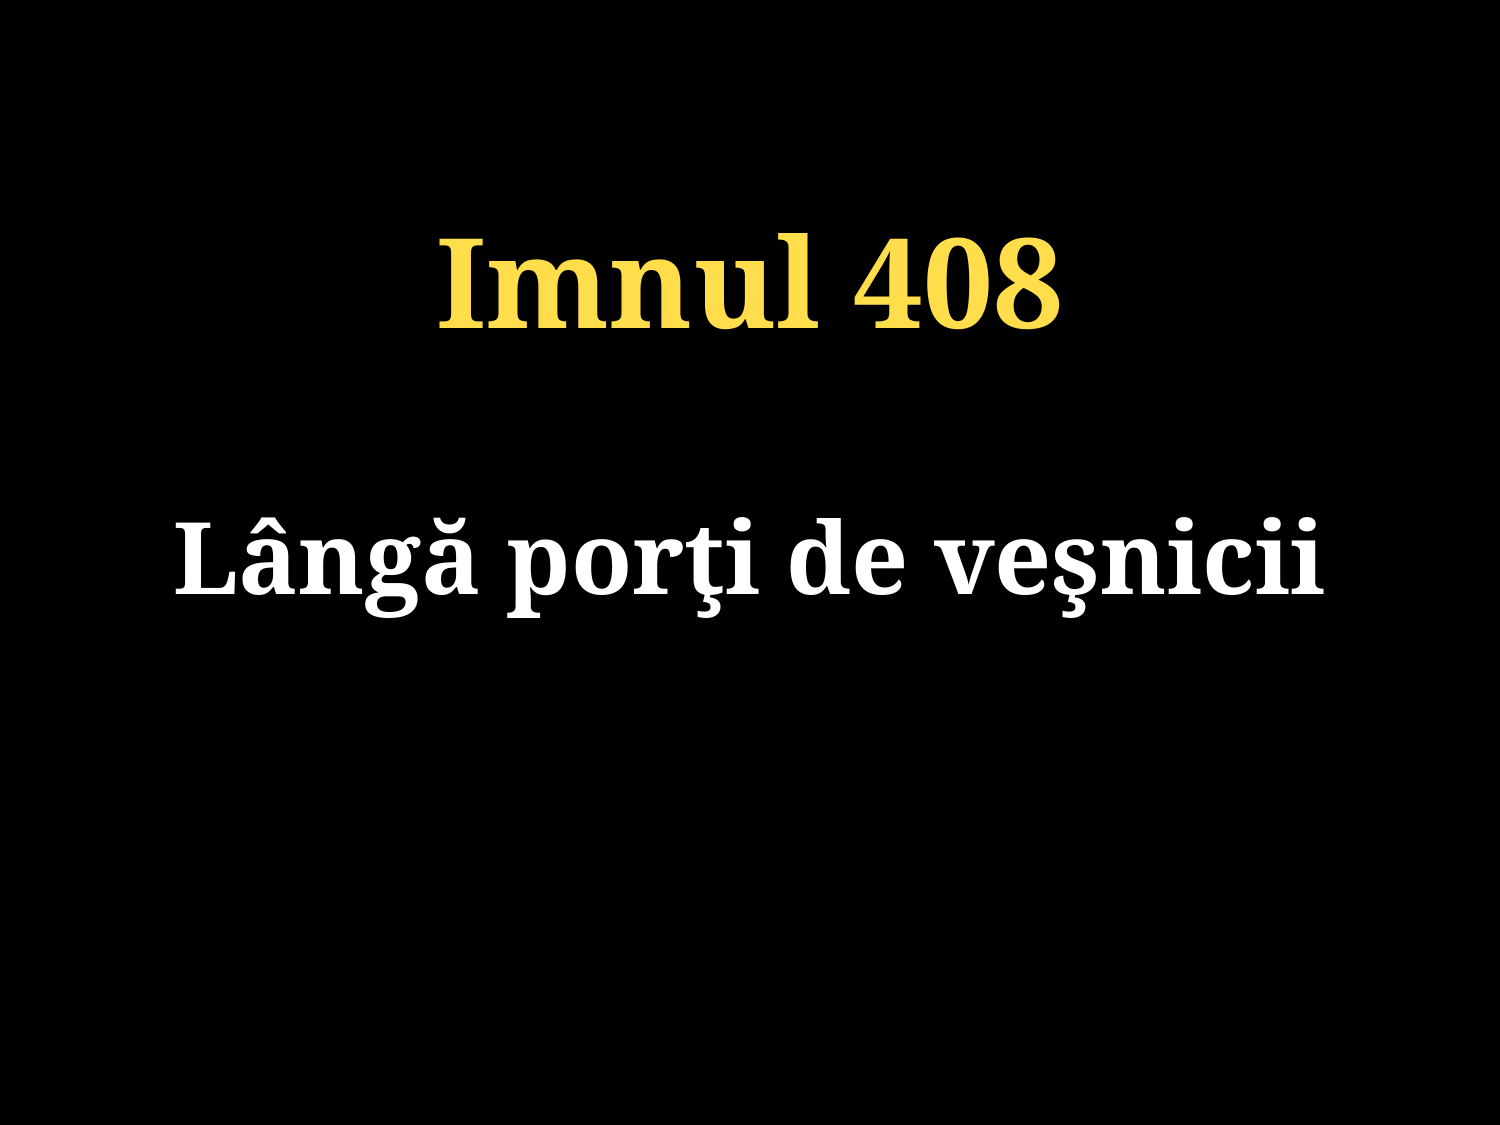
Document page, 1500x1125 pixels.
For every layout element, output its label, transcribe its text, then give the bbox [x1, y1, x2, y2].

text_box Imnul 408 [0, 195, 1500, 361]
text_box Lângă porţi de veşnicii [0, 487, 1500, 623]
